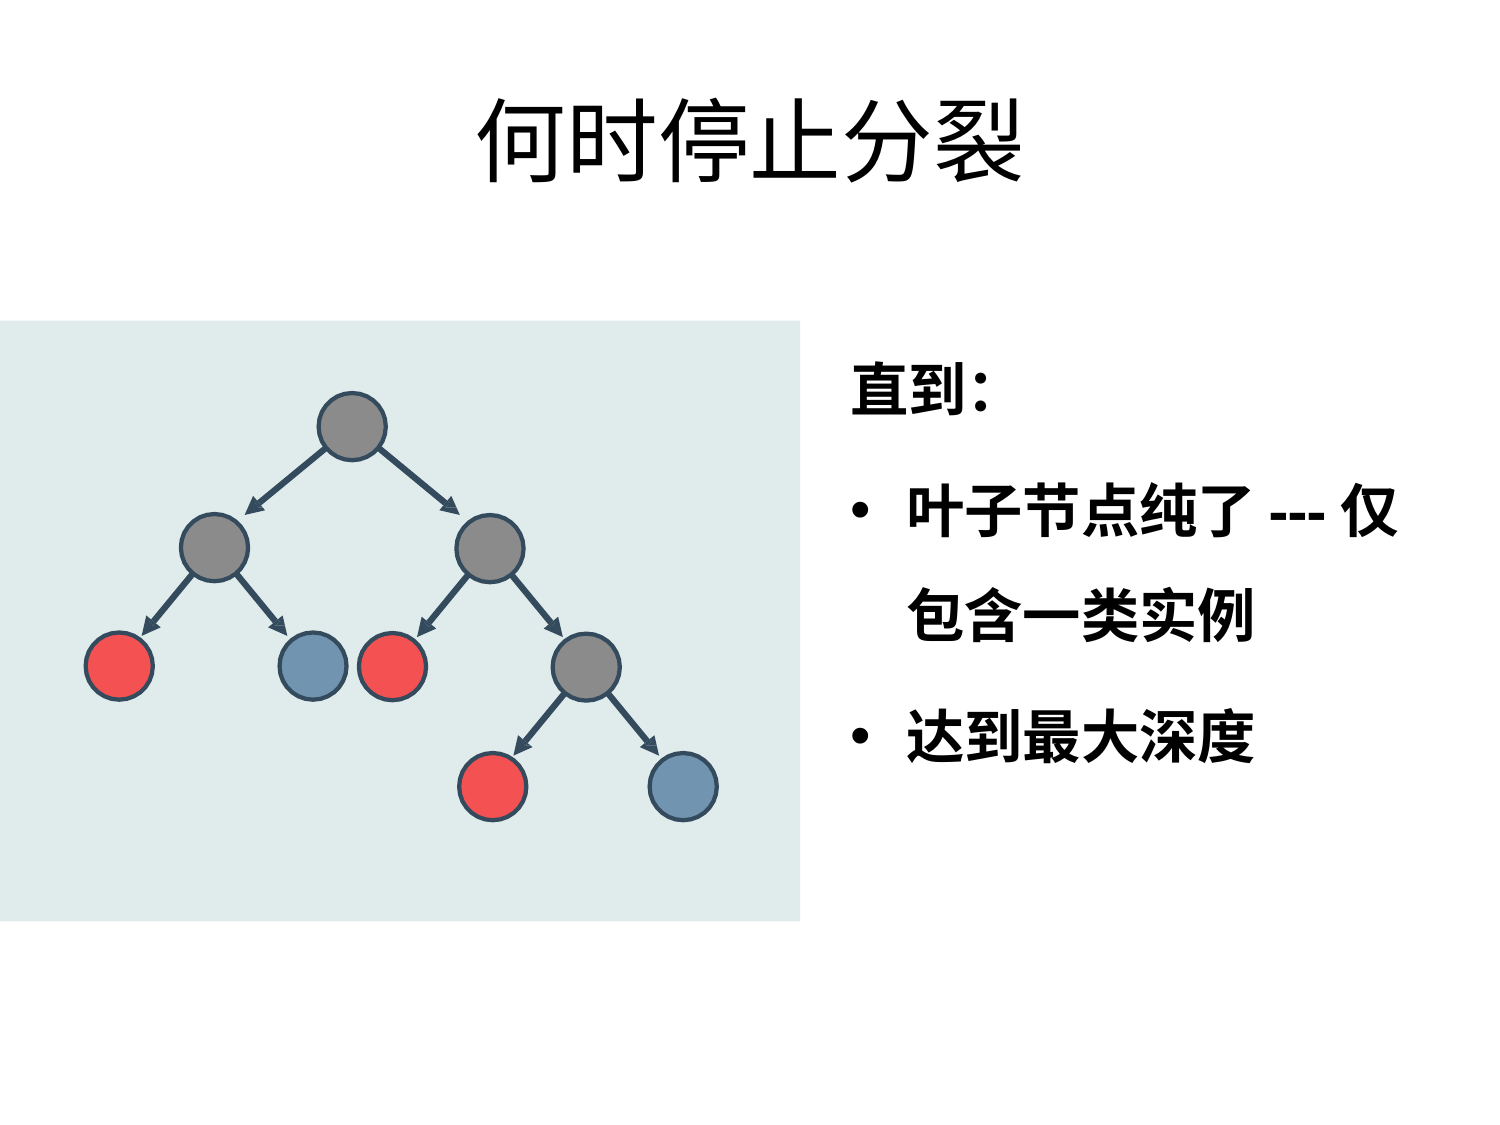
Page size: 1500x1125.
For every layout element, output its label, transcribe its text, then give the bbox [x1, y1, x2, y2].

text_box [377, 445, 460, 515]
text_box [552, 633, 620, 701]
text_box [649, 753, 717, 821]
text_box [141, 572, 195, 636]
text_box [234, 572, 288, 636]
text_box [513, 691, 567, 756]
text_box [605, 691, 660, 756]
text_box [417, 572, 471, 638]
text_box [180, 514, 249, 582]
text_box [509, 572, 563, 638]
text_box [85, 632, 153, 700]
text_box [459, 753, 527, 821]
text_box [318, 393, 386, 461]
title 何时停止分裂 [75, 45, 1425, 233]
text_box [279, 632, 347, 700]
text_box [244, 445, 328, 515]
text_box 直到： 叶子节点纯了---仅包含一类实例 达到最大深度 [848, 301, 1425, 771]
text_box [456, 515, 524, 583]
text_box [0, 320, 801, 922]
text_box [358, 633, 427, 701]
